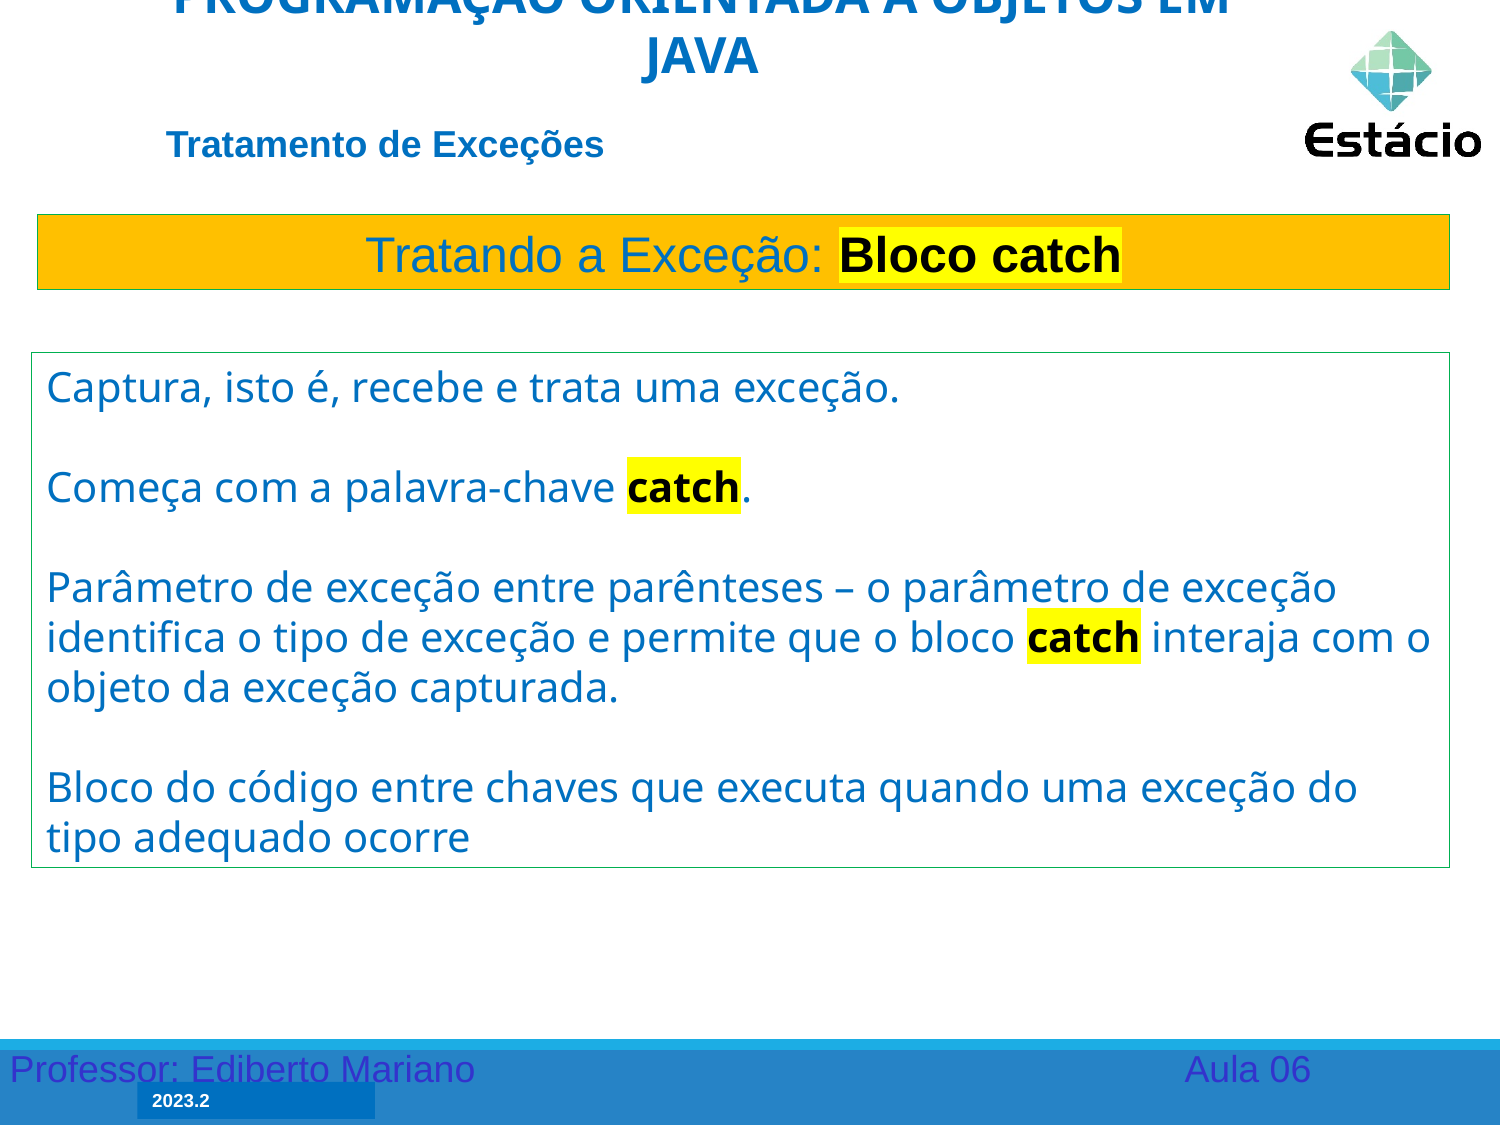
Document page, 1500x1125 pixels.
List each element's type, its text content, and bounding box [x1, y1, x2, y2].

text_box Tratando a Exceção: Bloco catch [37, 214, 1450, 290]
text_box PROGRAMAÇÃO ORIENTADA A OBJETOS EM JAVA [155, 12, 1250, 91]
picture [1305, 29, 1481, 157]
text_box Tratamento de Exceções [150, 112, 875, 173]
text_box Captura, isto é, recebe e trata uma exceção. Começa com a palavra-chave catch. Parâmetro de exceção entre parênteses – o parâmetro de exceção identifica o tipo de exceção e permite que o bloco catch interaja com o objeto da exceção capturada. Bloco do código entre chaves que executa quando uma exceção do tipo adequado ocorre [31, 352, 1450, 868]
